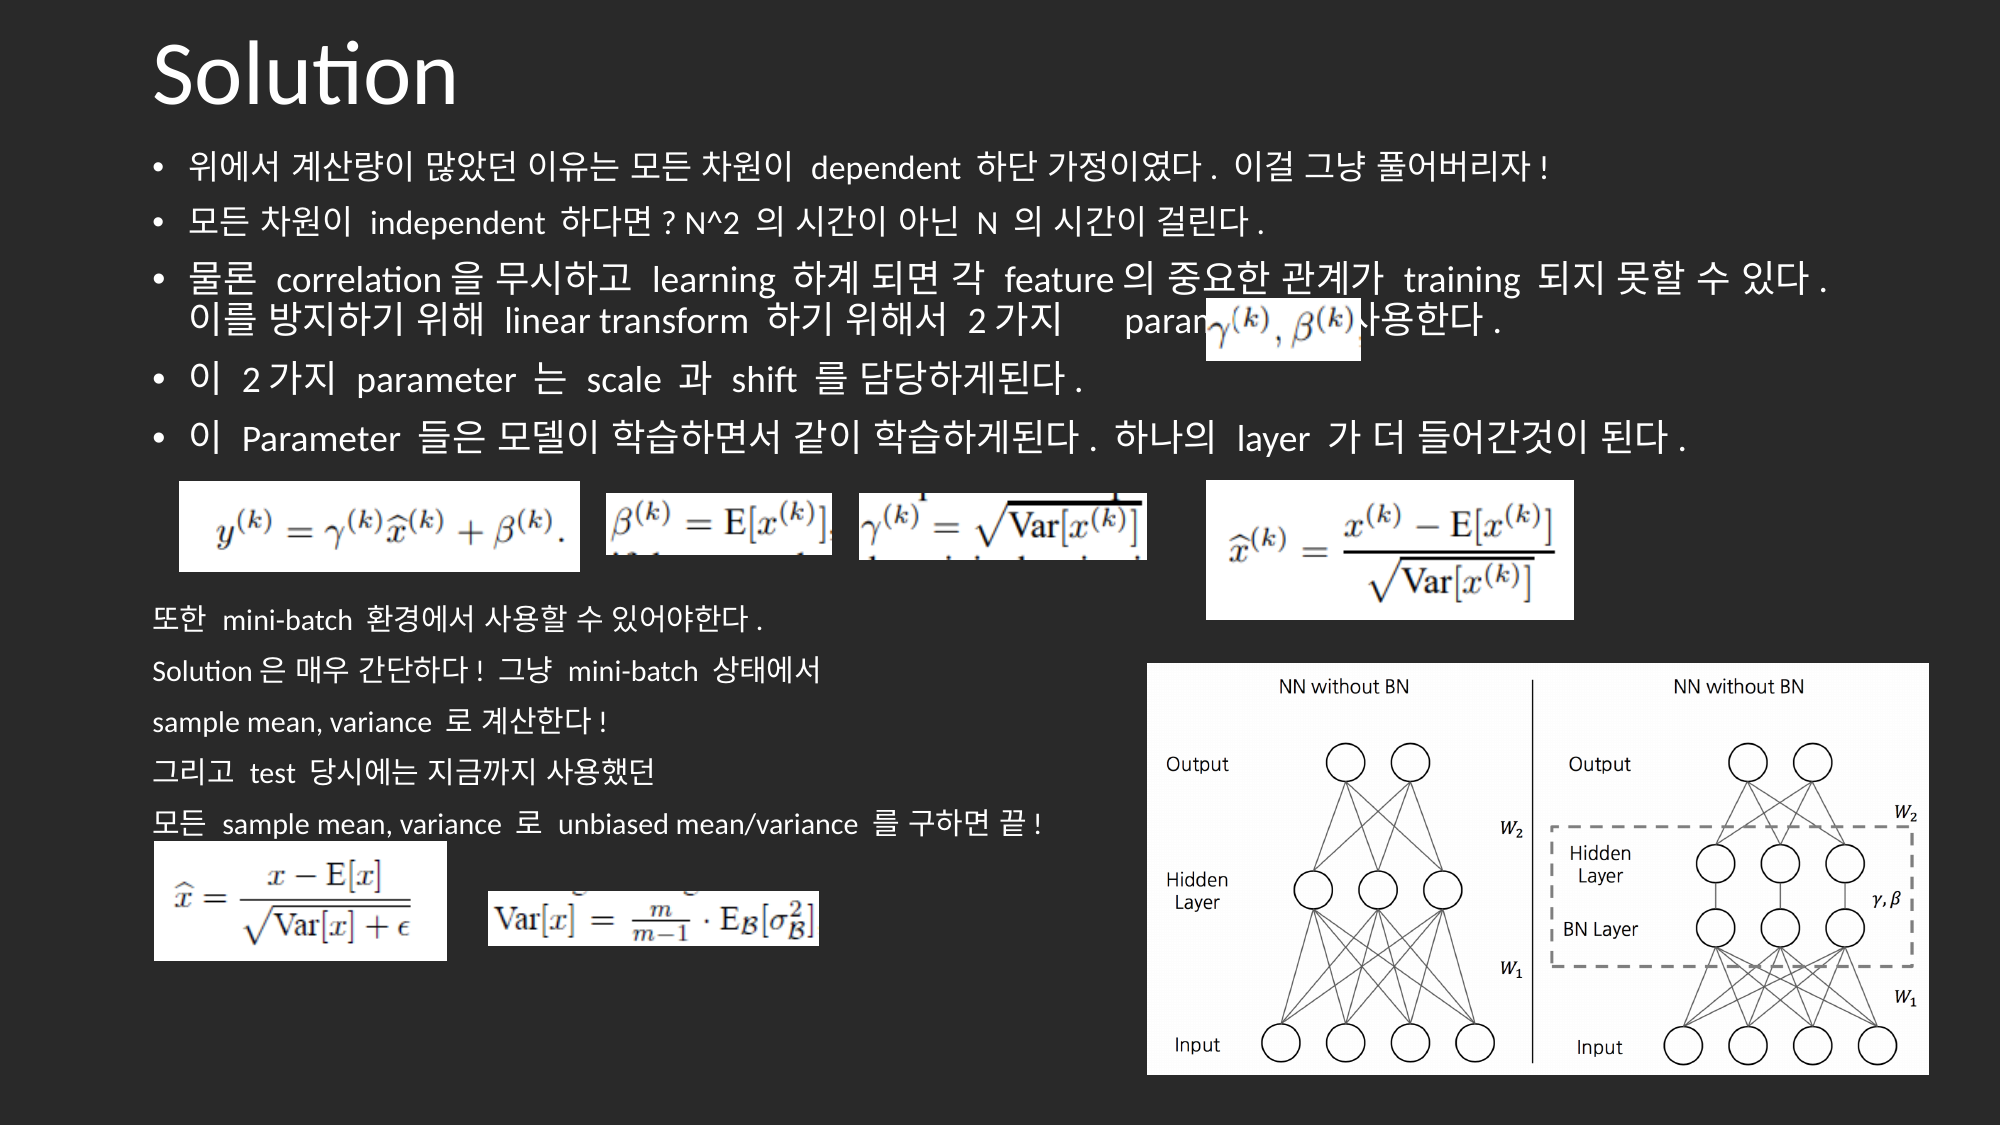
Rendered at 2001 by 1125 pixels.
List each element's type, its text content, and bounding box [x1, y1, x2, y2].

picture [1206, 480, 1574, 621]
picture [859, 493, 1147, 560]
picture [1206, 298, 1361, 361]
picture [488, 891, 819, 946]
picture [179, 481, 580, 572]
title Solution [137, 0, 1863, 142]
list 위에서 계산량이 많았던 이유는 모든 차원이 dependent 하단 가정이였다. 이걸 그냥 풀어버리자! 모든 차원이 independent 하다면? N^2 의 시간이 아닌 N 의 시간이 걸린다. 물론 correlation을 무시하고 learning 하계 되면 각 feature의 중요한 관계가 training 되지 못할 수 있다. 이를 방지하기 위해 linear transform 하기 위해서 2가지 parameter 를 사용한다. 이 2가지 parameter 는 scale 과 shift 를 담당하게된다. 이 Parameter 들은 모델이 학습하면서 같이 학습하게된다. 하나의 layer 가 더 들어간것이 된다. 또한 mini-batch 환경에서 사용할 수 있어야한다. Solution은 매우 간단하다! 그냥 mini-batch 상태에서 sample mean, variance 로 계산한다! 그리고 test 당시에는 지금까지 사용했던 모든 sample mean, variance 로 unbiased mean/variance 를 구하면 끝! [137, 142, 1863, 857]
picture [606, 493, 832, 555]
picture [154, 841, 447, 961]
picture [1146, 663, 1929, 1075]
